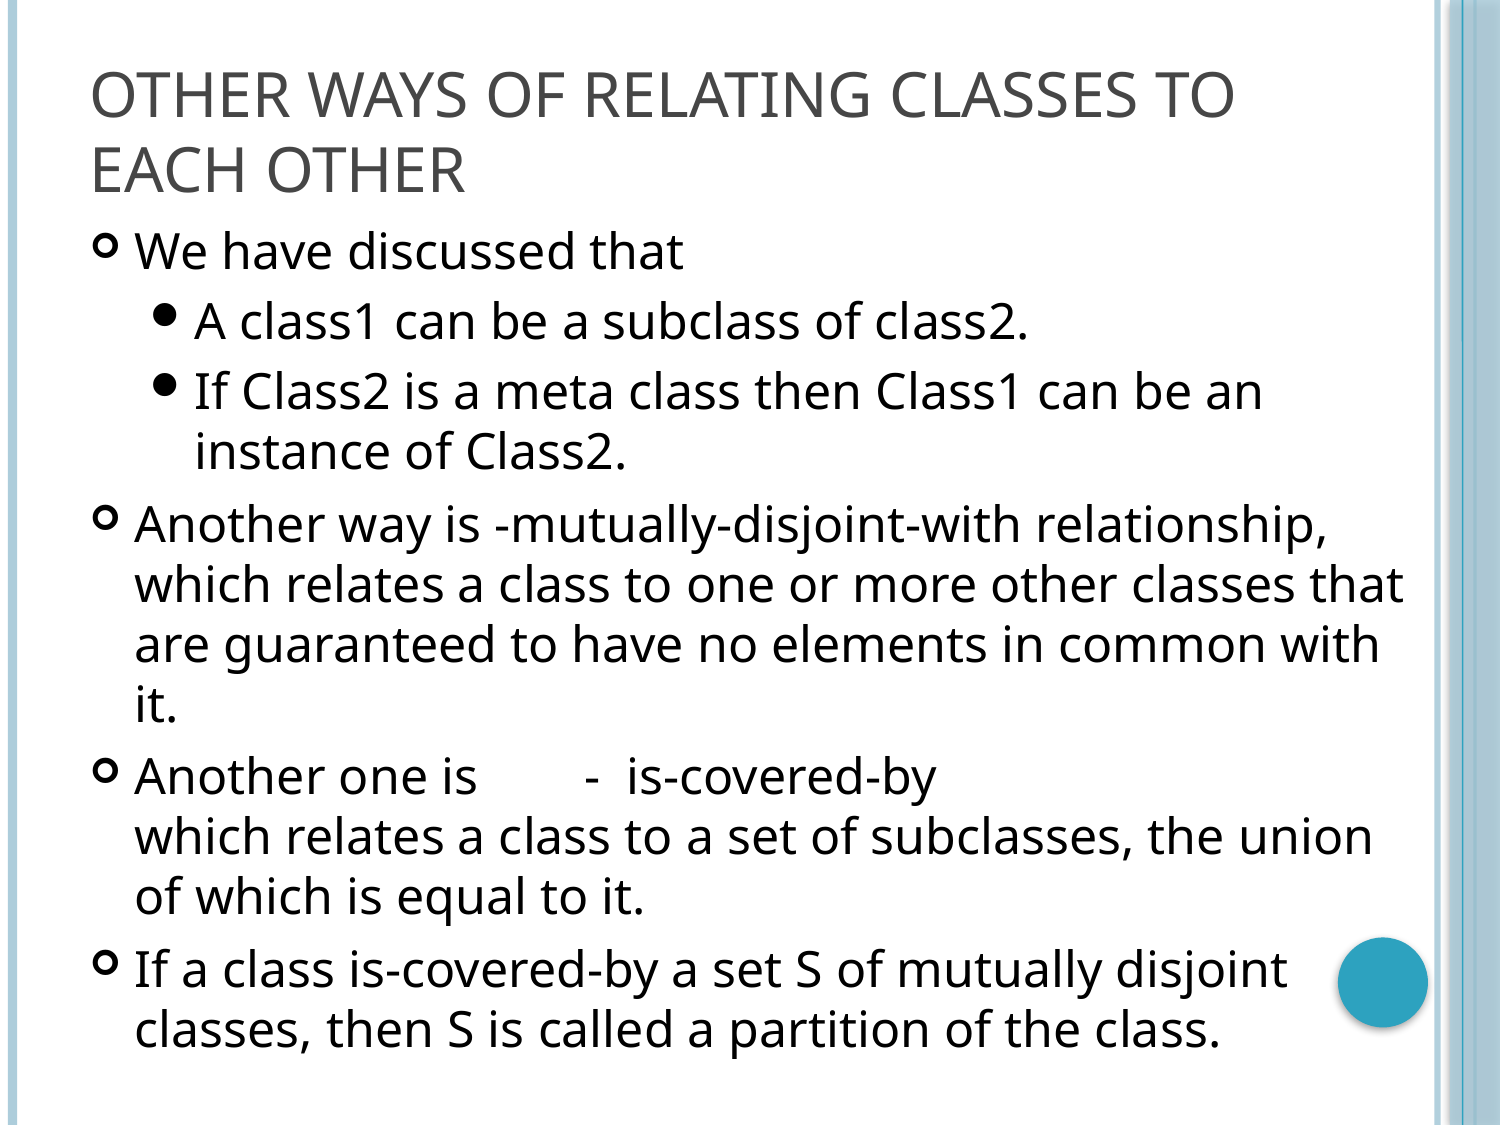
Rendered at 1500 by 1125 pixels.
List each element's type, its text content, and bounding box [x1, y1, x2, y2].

title Other ways of relating classes to each other [75, 45, 1413, 212]
list We have discussed that A class1 can be a subclass of class2. If Class2 is a meta class then Class1 can be an instance of Class2. Another way is -mutually-disjoint-with relationship, which relates a class to one or more other classes that are guaranteed to have no elements in common with it. Another one is - is-covered-by which relates a class to a set of subclasses, the union of which is equal to it. If a class is-covered-by a set S of mutually disjoint classes, then S is called a partition of the class. [75, 212, 1438, 1062]
